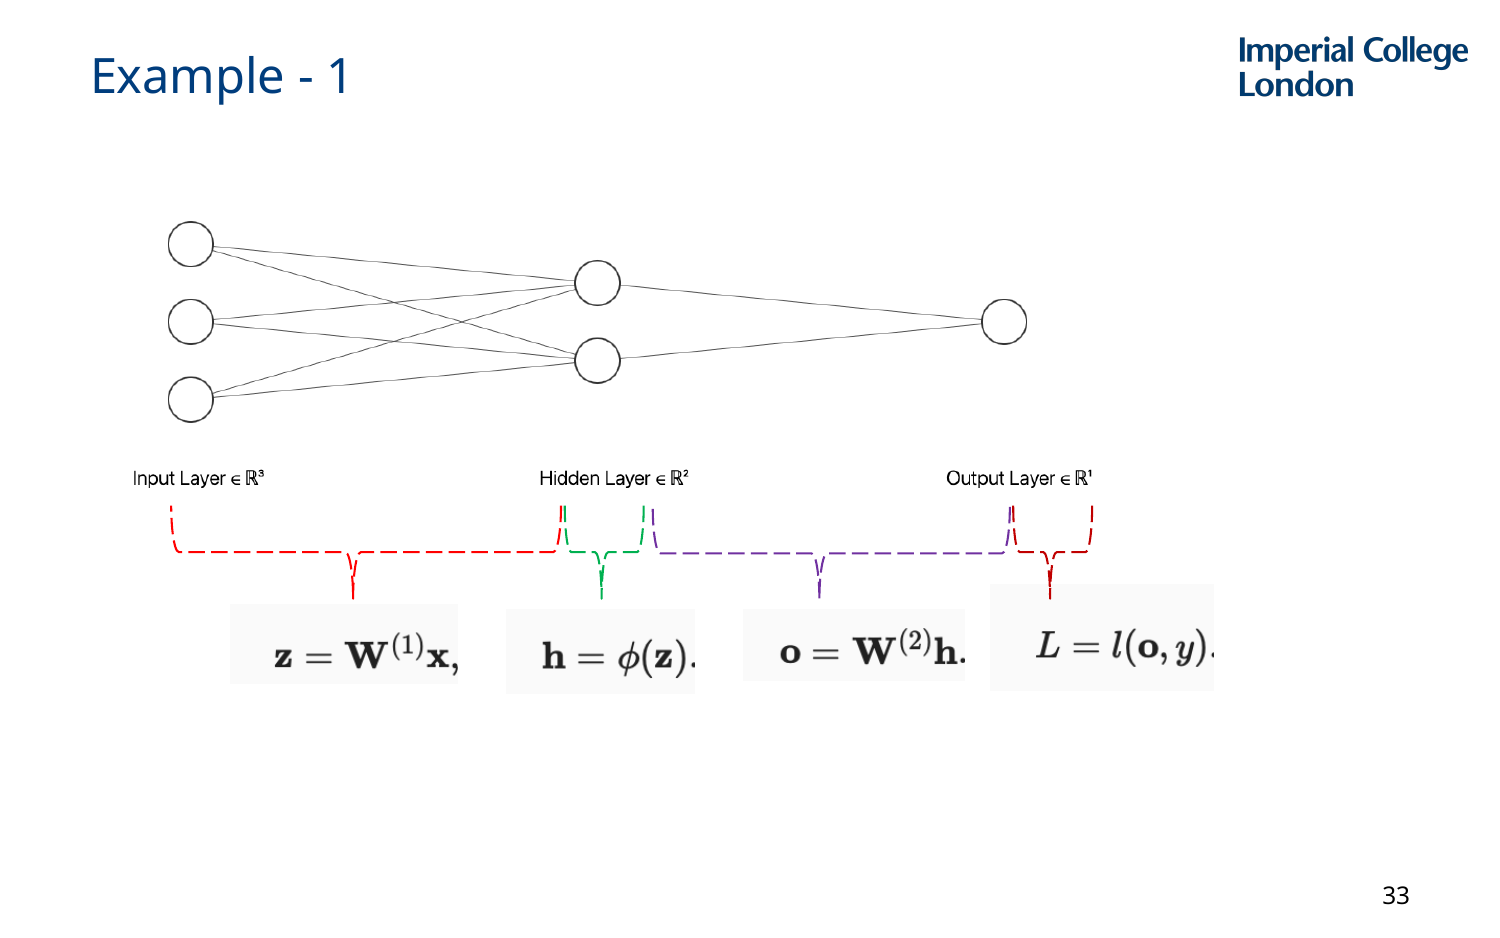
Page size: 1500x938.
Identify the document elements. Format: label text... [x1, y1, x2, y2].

picture [743, 609, 965, 681]
text_box [565, 532, 644, 600]
picture [989, 584, 1214, 692]
slide_number 33 [1074, 872, 1426, 920]
text_box [653, 532, 1010, 601]
picture [506, 609, 695, 694]
picture [229, 603, 458, 684]
text_box [171, 532, 561, 600]
text_box [1013, 532, 1092, 583]
picture [111, 212, 1136, 525]
title Example - 1 [75, 0, 1425, 153]
picture [1425, 18, 1486, 114]
